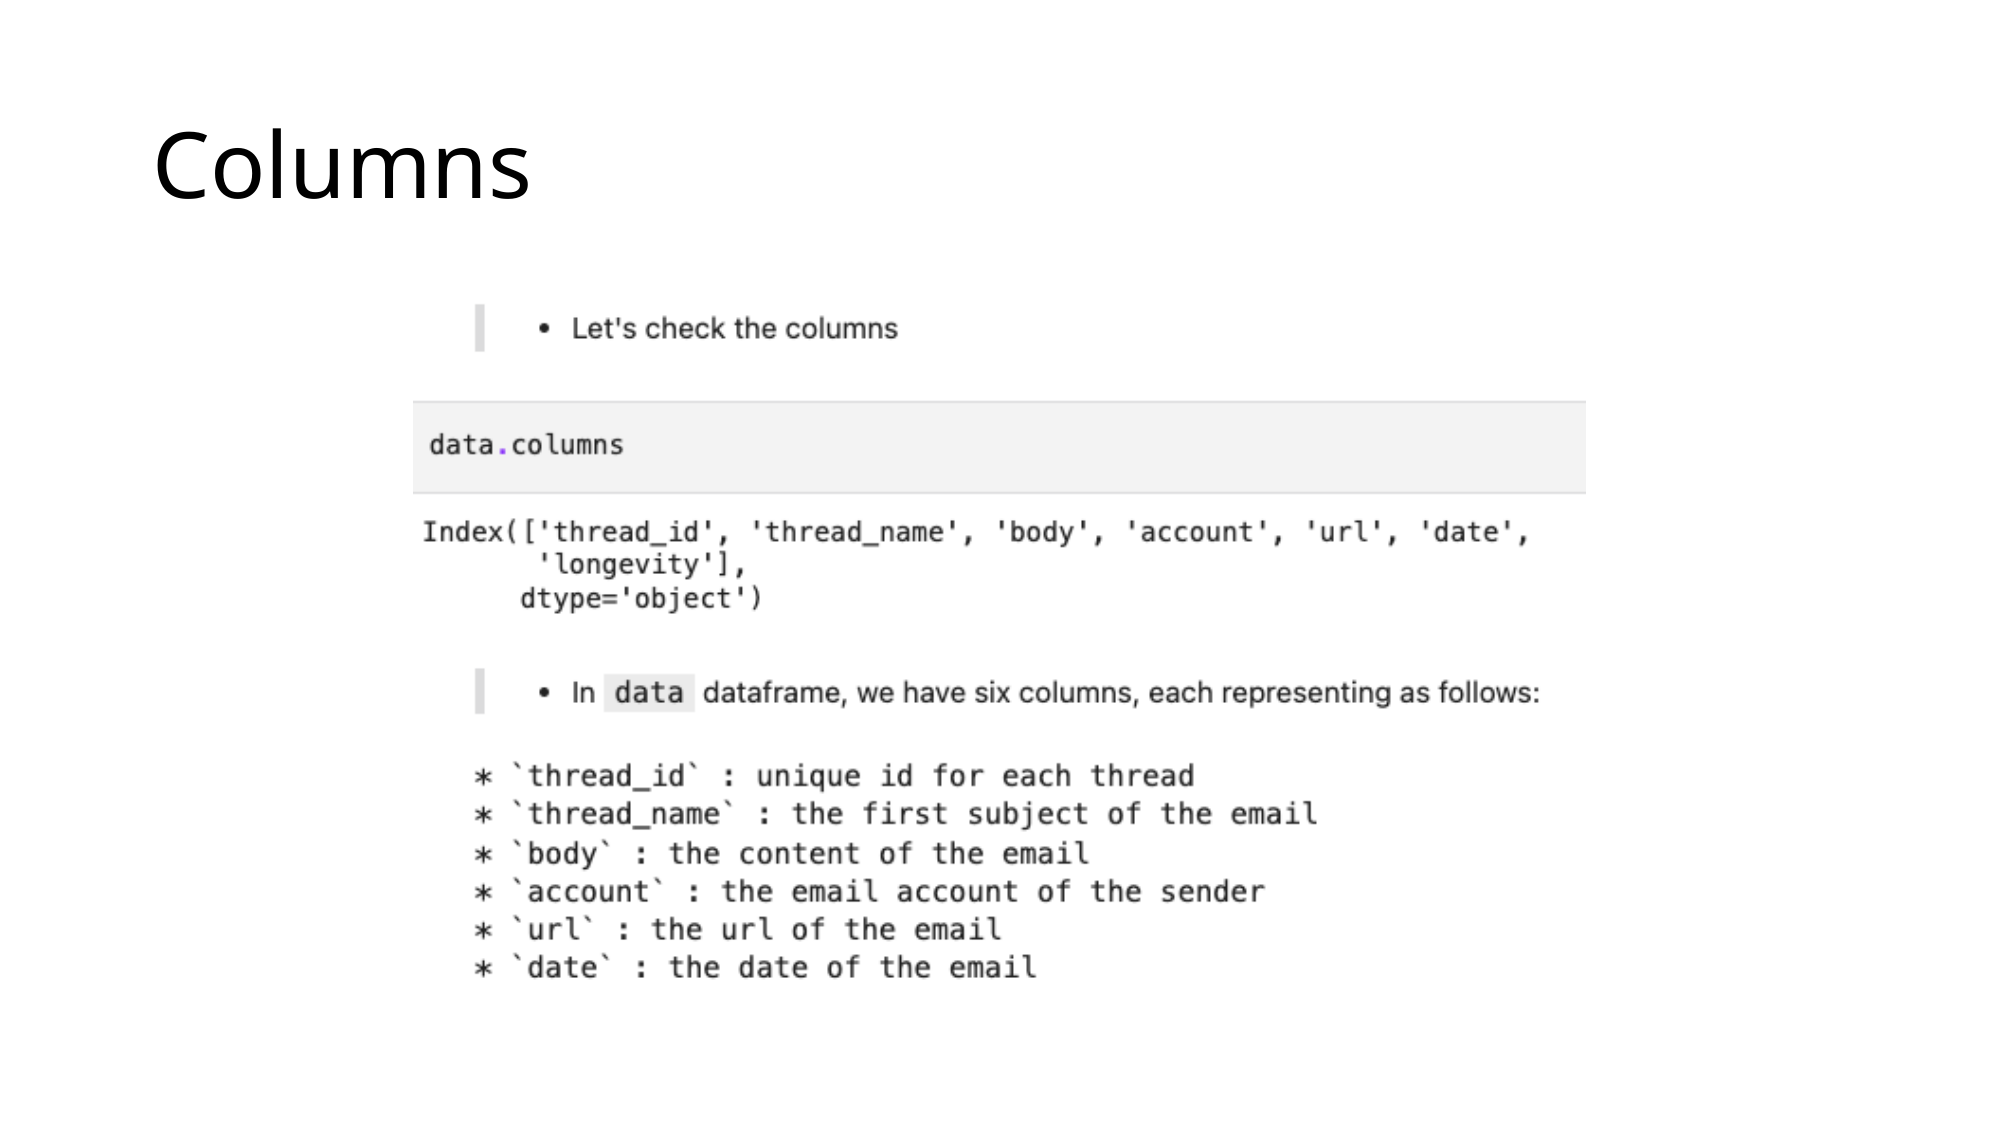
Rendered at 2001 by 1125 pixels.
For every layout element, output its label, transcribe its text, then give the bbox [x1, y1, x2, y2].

title Columns [137, 59, 1863, 278]
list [413, 299, 1586, 1014]
